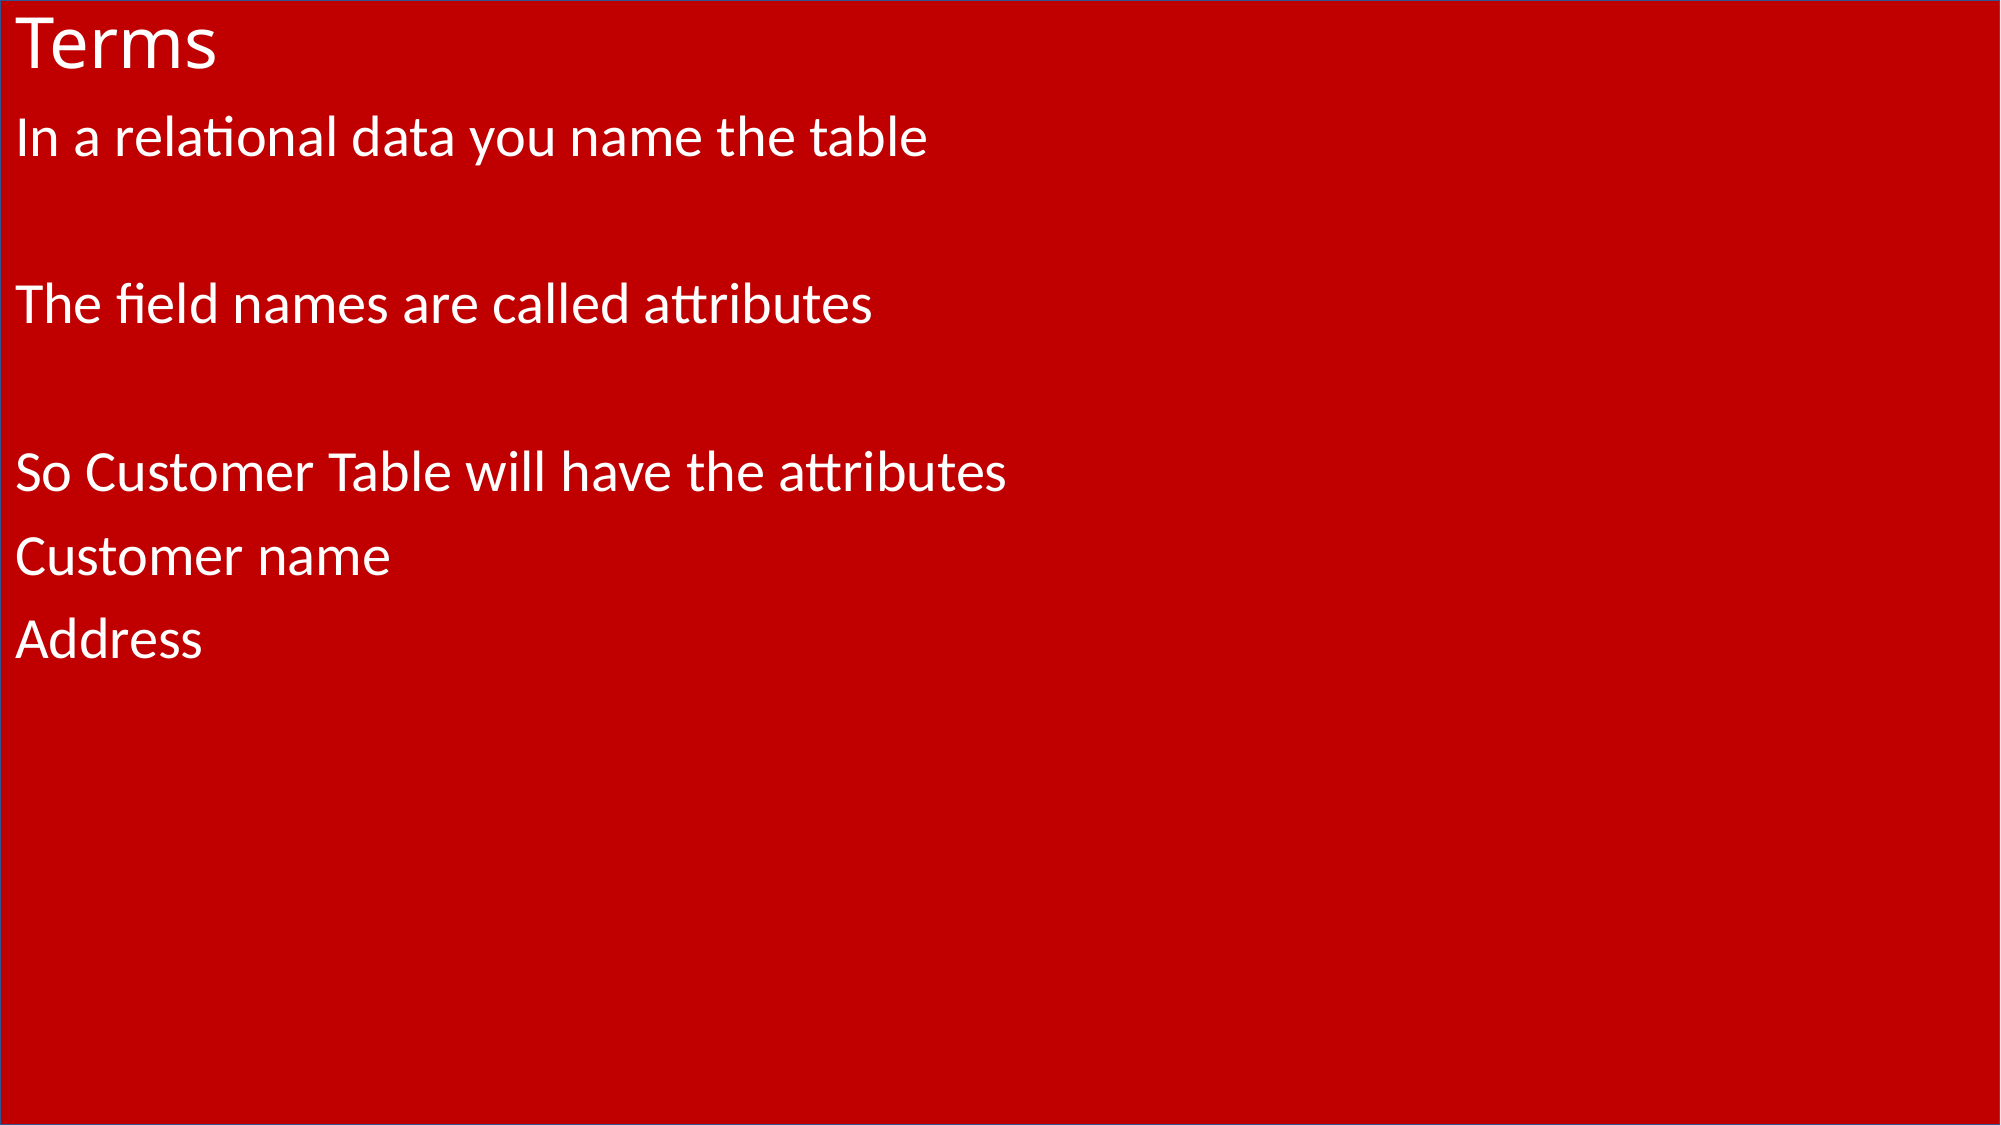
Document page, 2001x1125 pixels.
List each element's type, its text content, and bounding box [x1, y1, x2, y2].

title Terms [0, 0, 2000, 92]
list In a relational data you name the table The field names are called attributes So Customer Table will have the attributes Customer name Address [0, 98, 2000, 1125]
